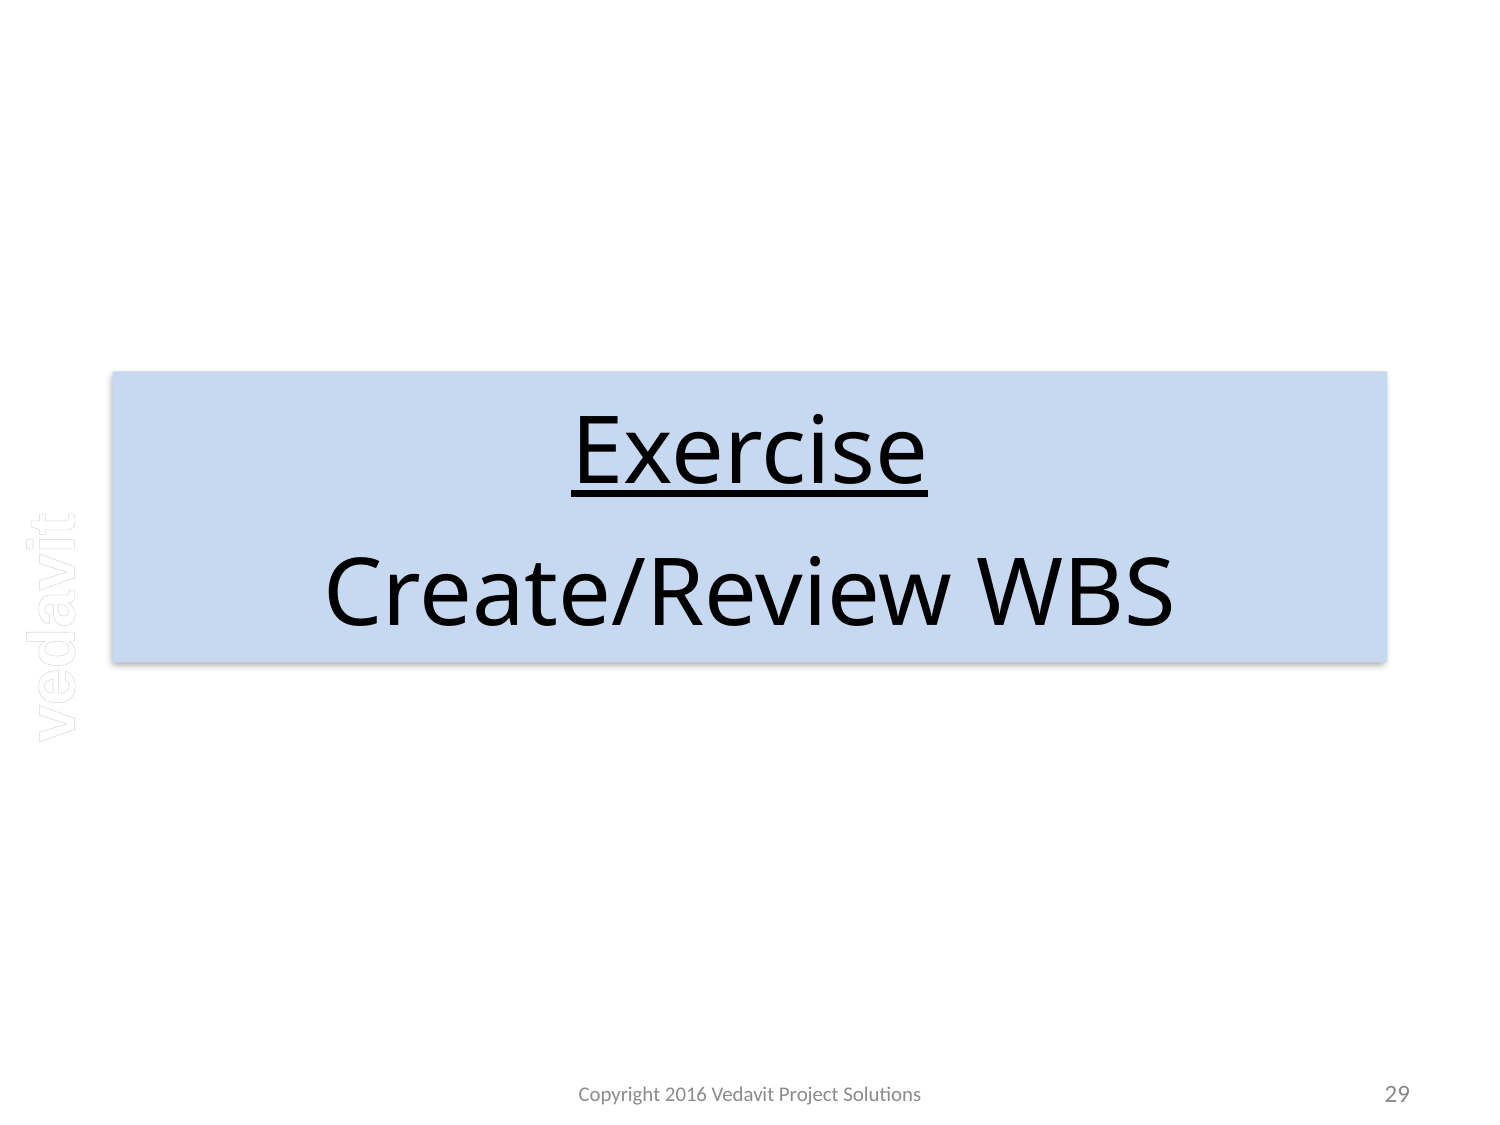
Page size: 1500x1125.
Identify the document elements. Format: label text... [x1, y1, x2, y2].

title Exercise Create/Review WBS [112, 371, 1388, 663]
slide_number 29 [1074, 1062, 1425, 1123]
footer Copyright 2016 Vedavit Project Solutions [512, 1062, 988, 1123]
